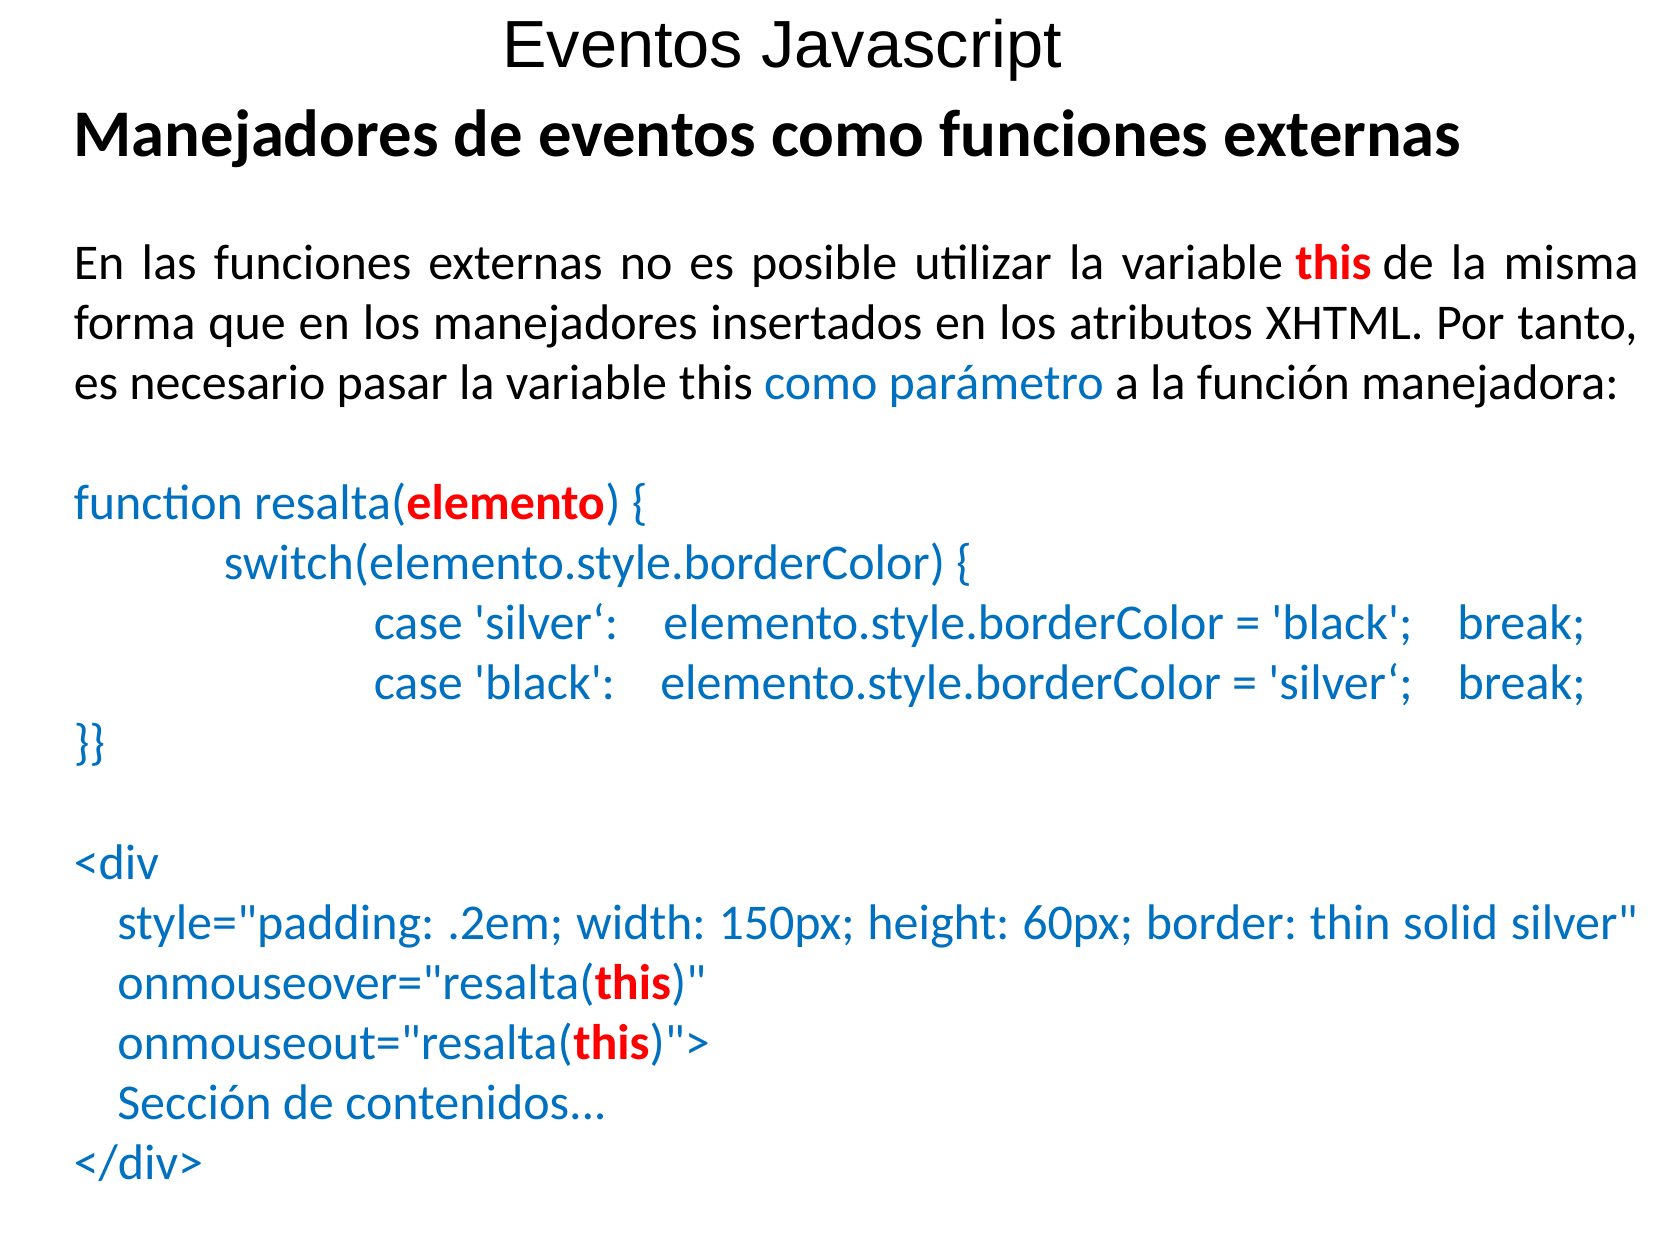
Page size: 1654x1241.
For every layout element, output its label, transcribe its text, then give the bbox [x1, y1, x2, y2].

title Eventos Javascript [82, 0, 1571, 82]
text_box Manejadores de eventos como funciones externas En las funciones externas no es posible utilizar la variable this de la misma forma que en los manejadores insertados en los atributos XHTML. Por tanto, es necesario pasar la variable this como parámetro a la función manejadora: function resalta(elemento) { switch(elemento.style.borderColor) { case 'silver‘: elemento.style.borderColor = 'black'; break; case 'black': elemento.style.borderColor = 'silver‘; break; }} <div style="padding: .2em; width: 150px; height: 60px; border: thin solid silver" onmouseover="resalta(this)" onmouseout="resalta(this)"> Sección de contenidos... </div> [58, 82, 1654, 1241]
